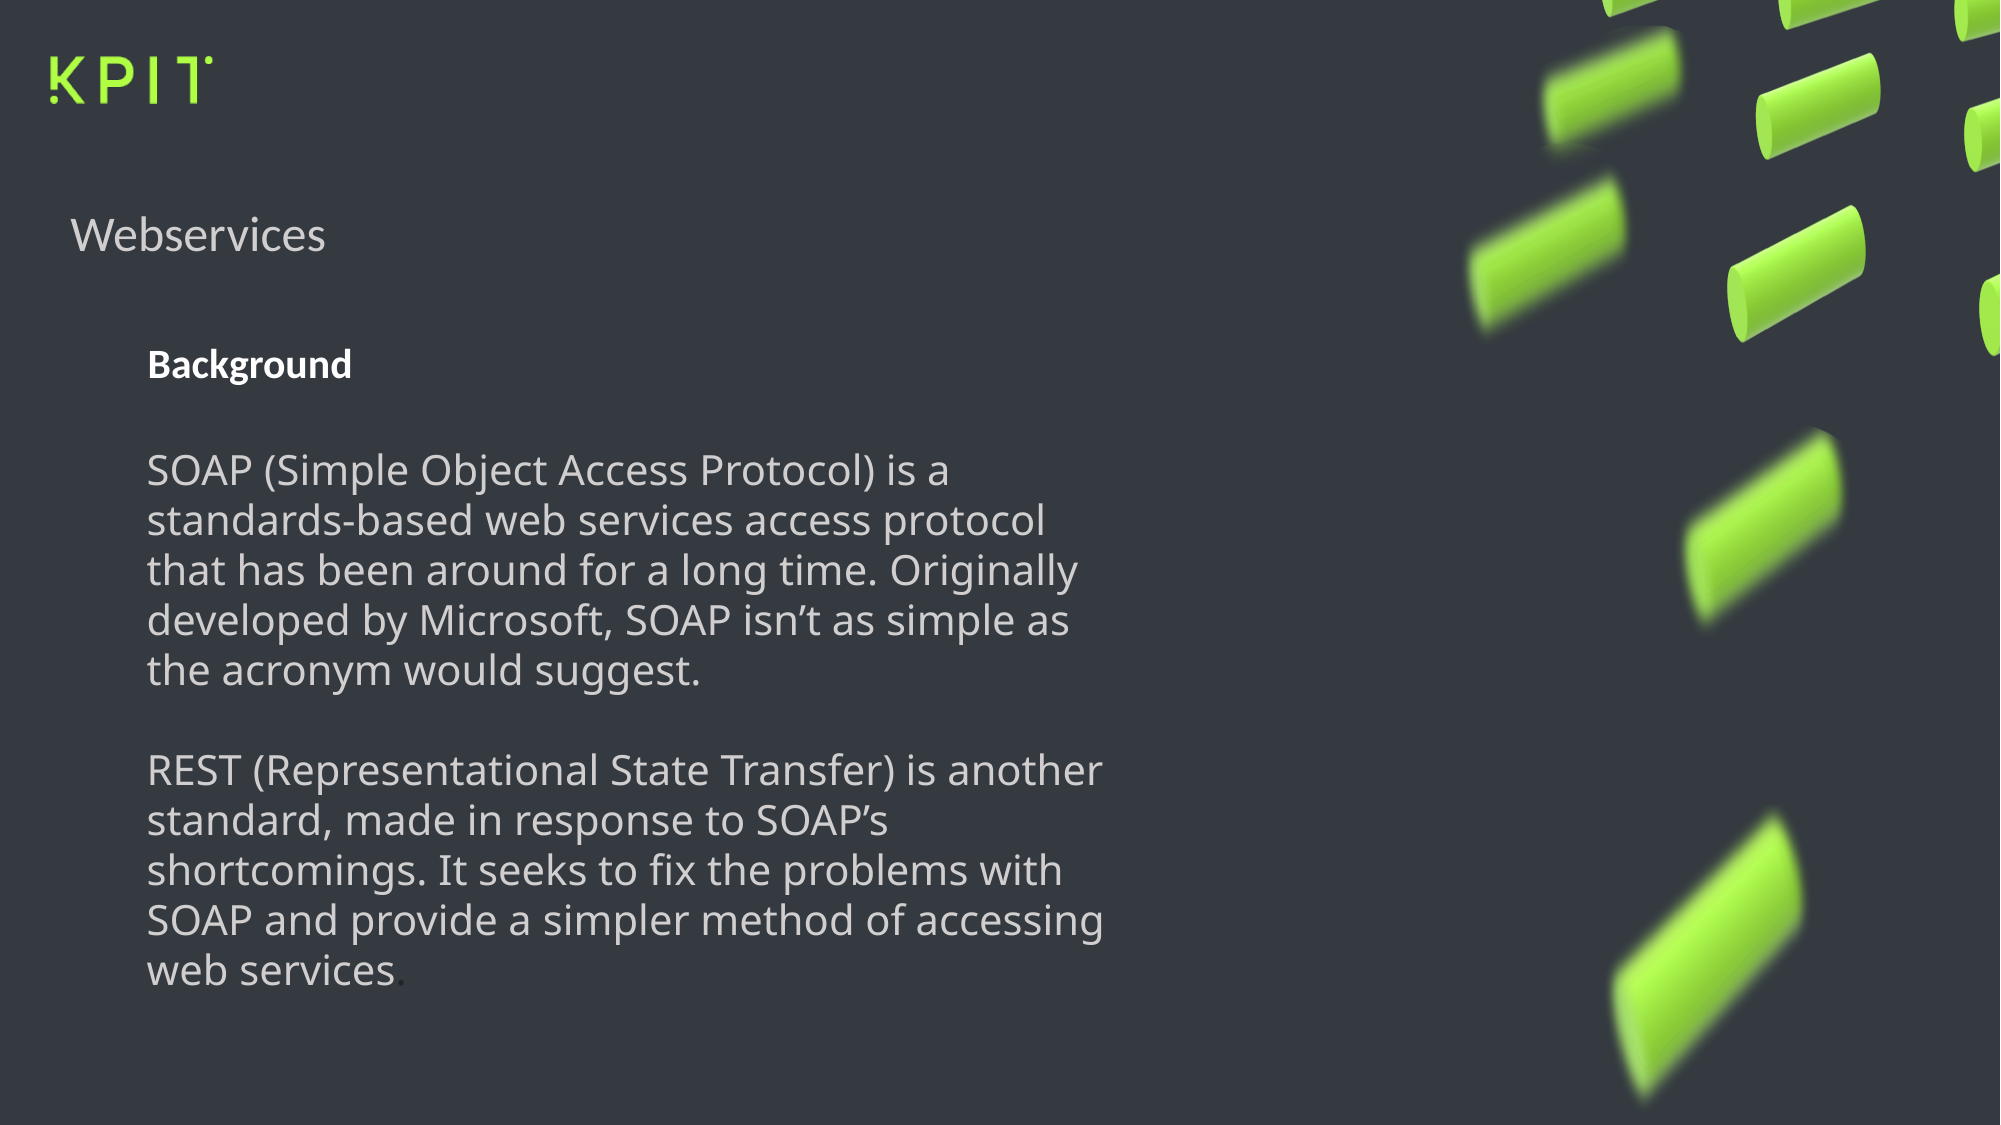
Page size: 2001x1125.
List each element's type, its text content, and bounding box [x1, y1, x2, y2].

picture [1416, 0, 2000, 1125]
text_box Background [132, 329, 369, 394]
text_box SOAP (Simple Object Access Protocol) is a standards-based web services access protocol that has been around for a long time. Originally developed by Microsoft, SOAP isn’t as simple as the acronym would suggest. REST (Representational State Transfer) is another standard, made in response to SOAP’s shortcomings. It seeks to fix the problems with SOAP and provide a simpler method of accessing web services. [131, 436, 1132, 1002]
picture [49, 56, 214, 104]
text_box Webservices [55, 194, 342, 269]
